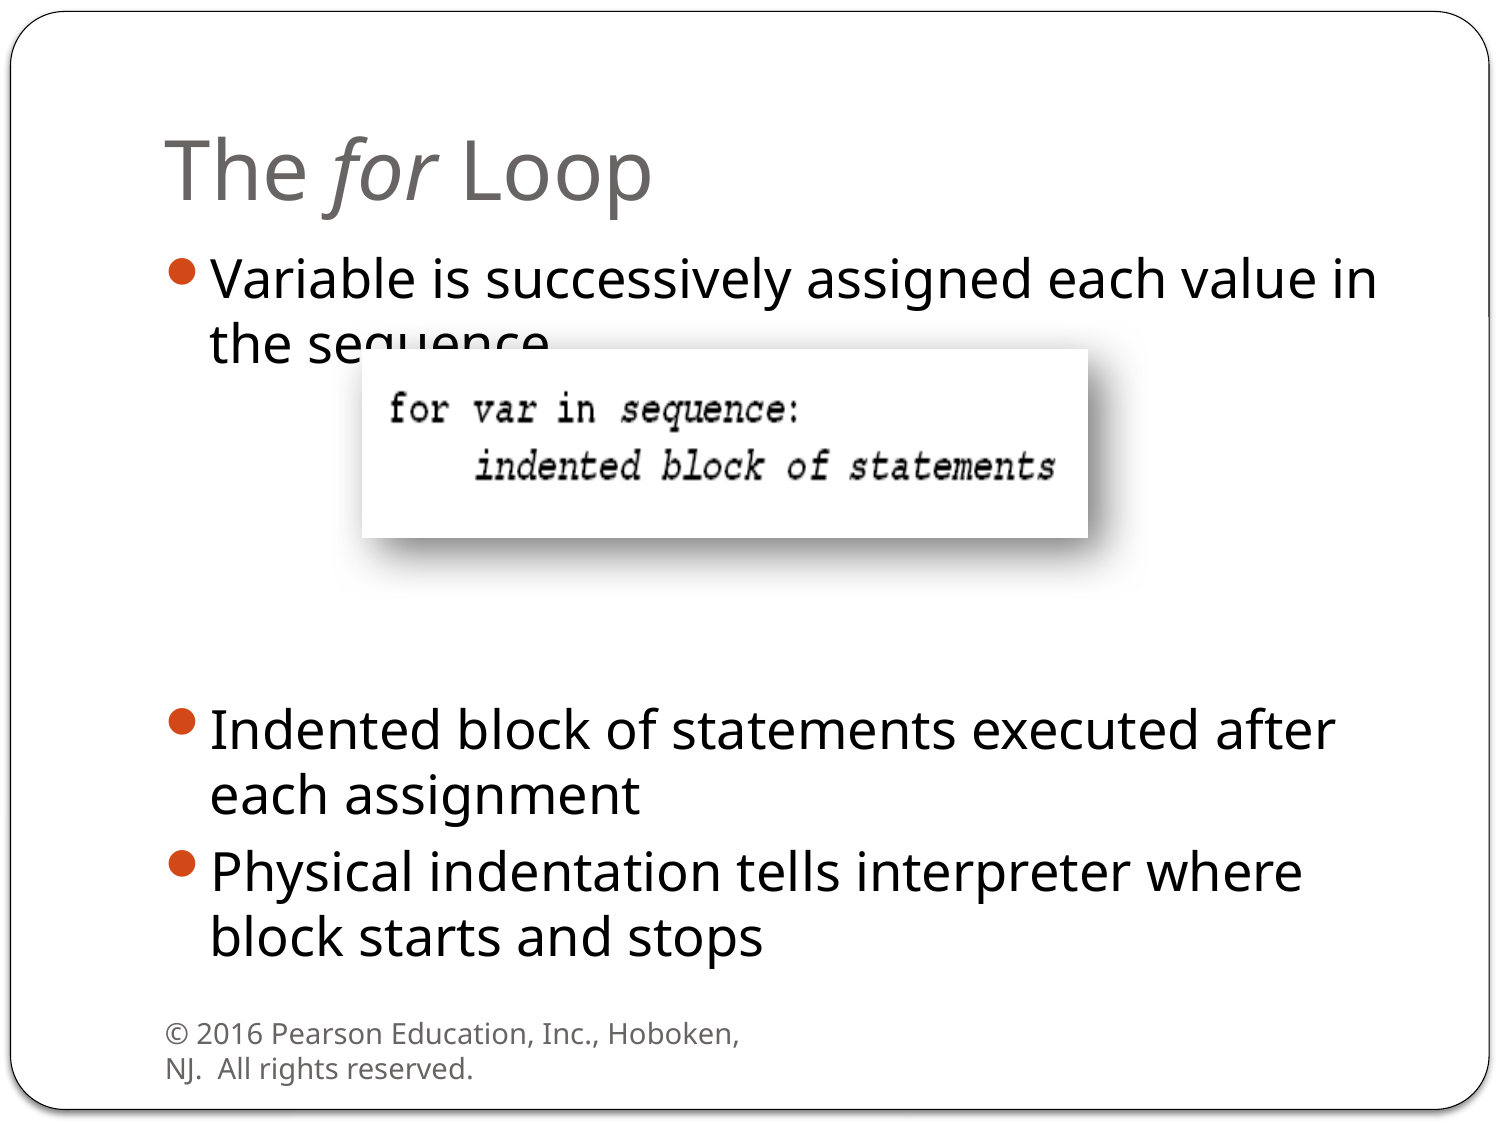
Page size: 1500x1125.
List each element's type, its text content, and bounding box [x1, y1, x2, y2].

footer © 2016 Pearson Education, Inc., Hoboken, NJ. All rights reserved. [150, 1012, 800, 1088]
list Variable is successively assigned each value in the sequence Indented block of statements executed after each assignment Physical indentation tells interpreter where block starts and stops [150, 237, 1425, 988]
title The for Loop [150, 45, 1425, 233]
picture [362, 349, 1088, 538]
